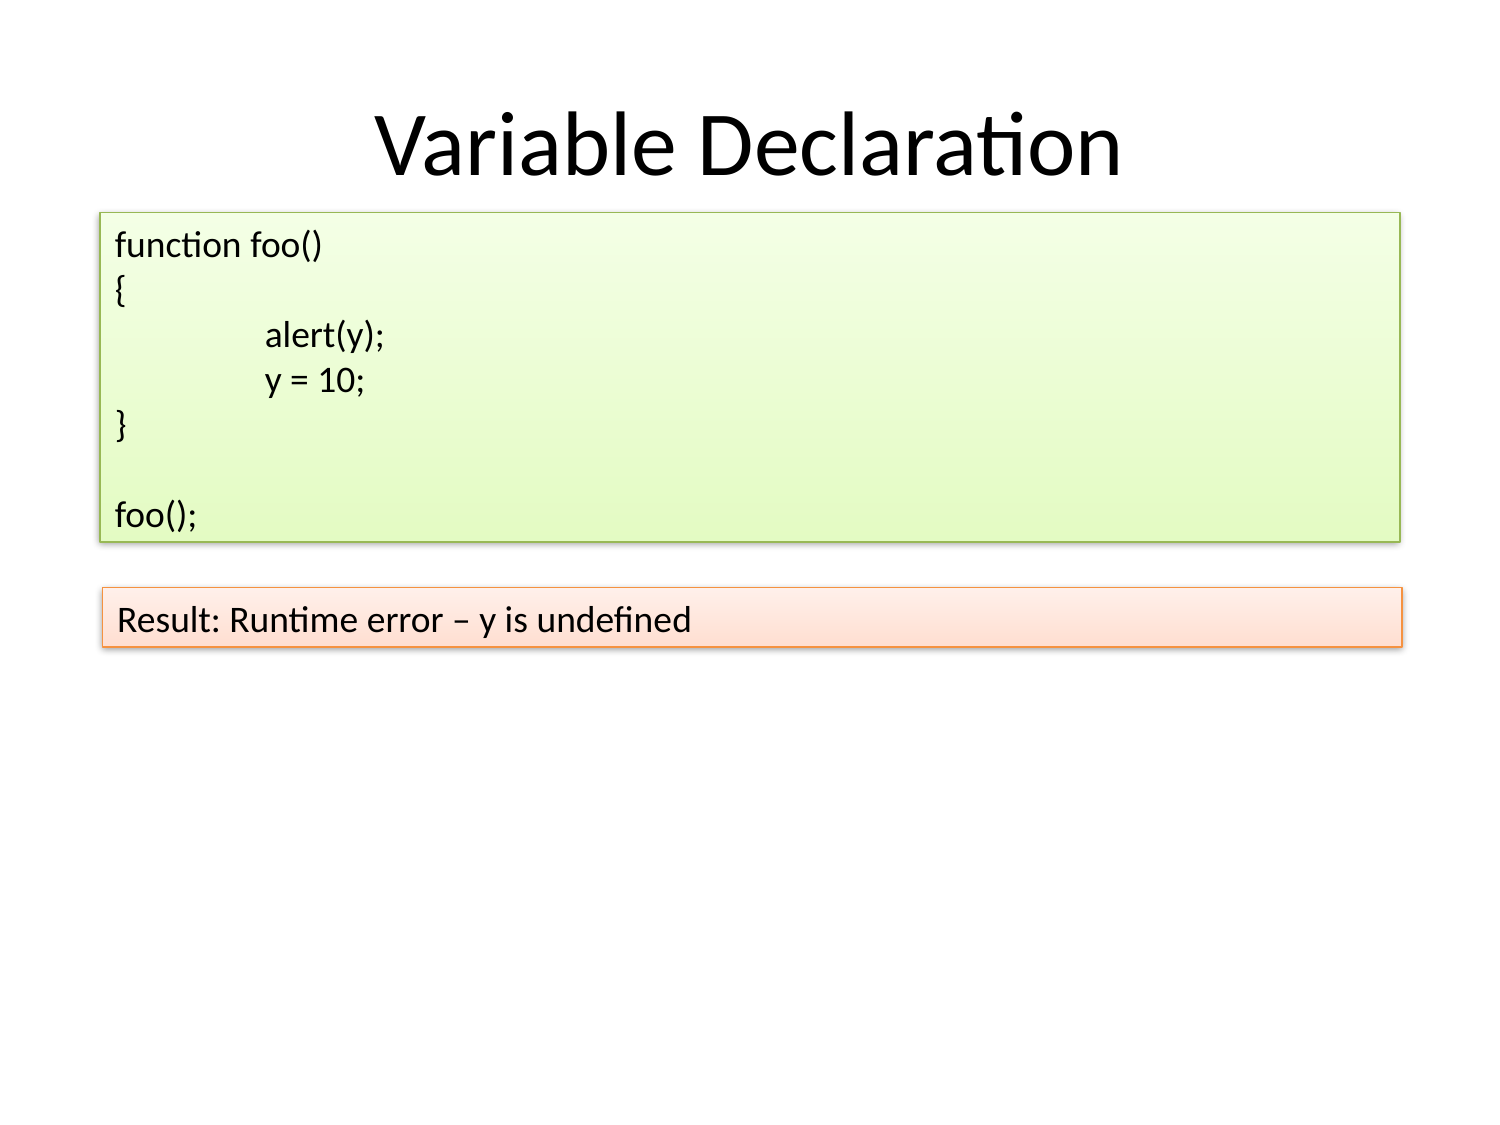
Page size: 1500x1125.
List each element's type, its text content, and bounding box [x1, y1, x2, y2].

text_box Result: Runtime error – y is undefined [102, 587, 1403, 648]
text_box function foo() { alert(y); y = 10; } foo(); [99, 212, 1401, 543]
title Variable Declaration [75, 45, 1425, 233]
